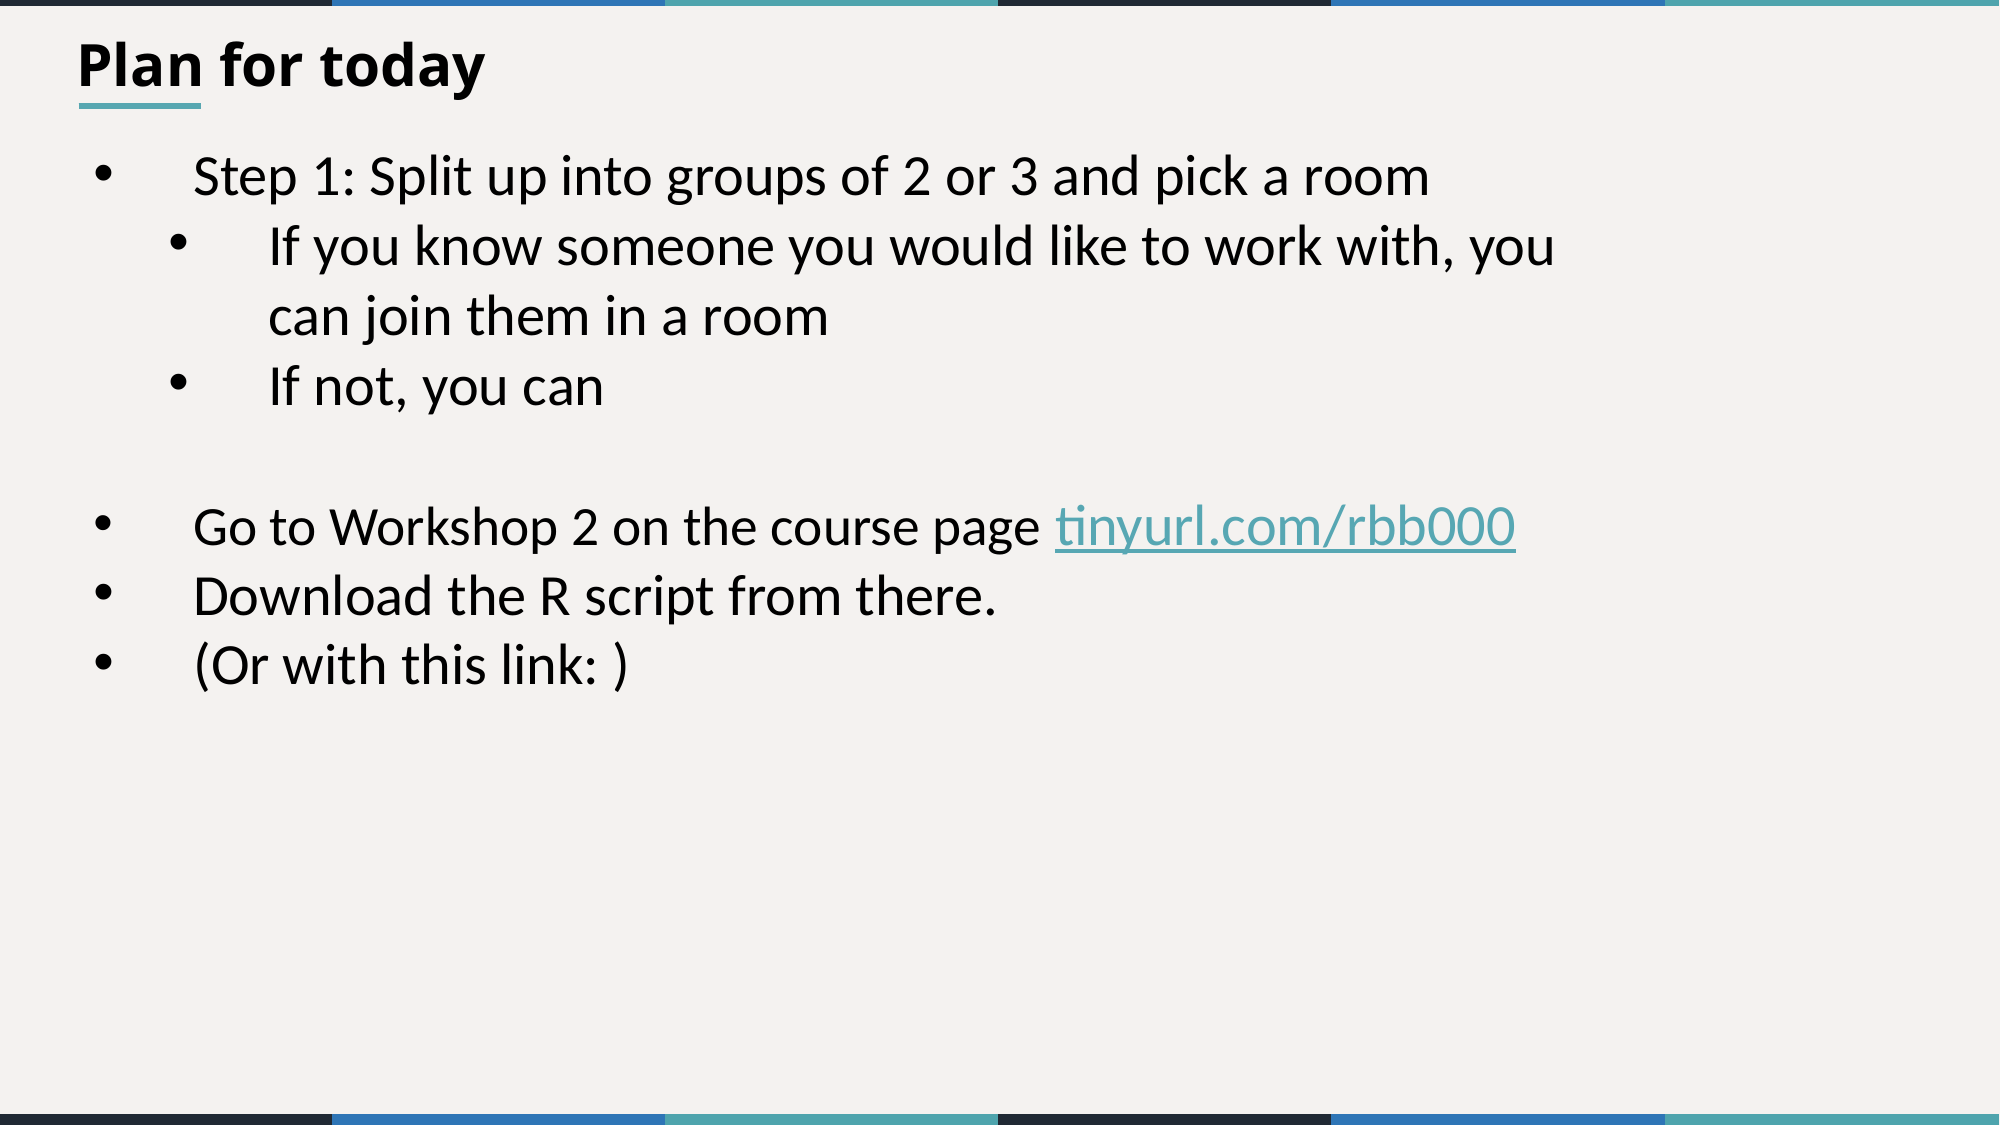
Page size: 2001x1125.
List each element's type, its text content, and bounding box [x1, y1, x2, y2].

text_box Plan for today [61, 21, 502, 106]
text_box Step 1: Split up into groups of 2 or 3 and pick a room If you know someone you would like to work with, you can join them in a room If not, you can Go to Workshop 2 on the course page tinyurl.com/rbb000 Download the R script from there. (Or with this link: ) [78, 129, 1631, 705]
